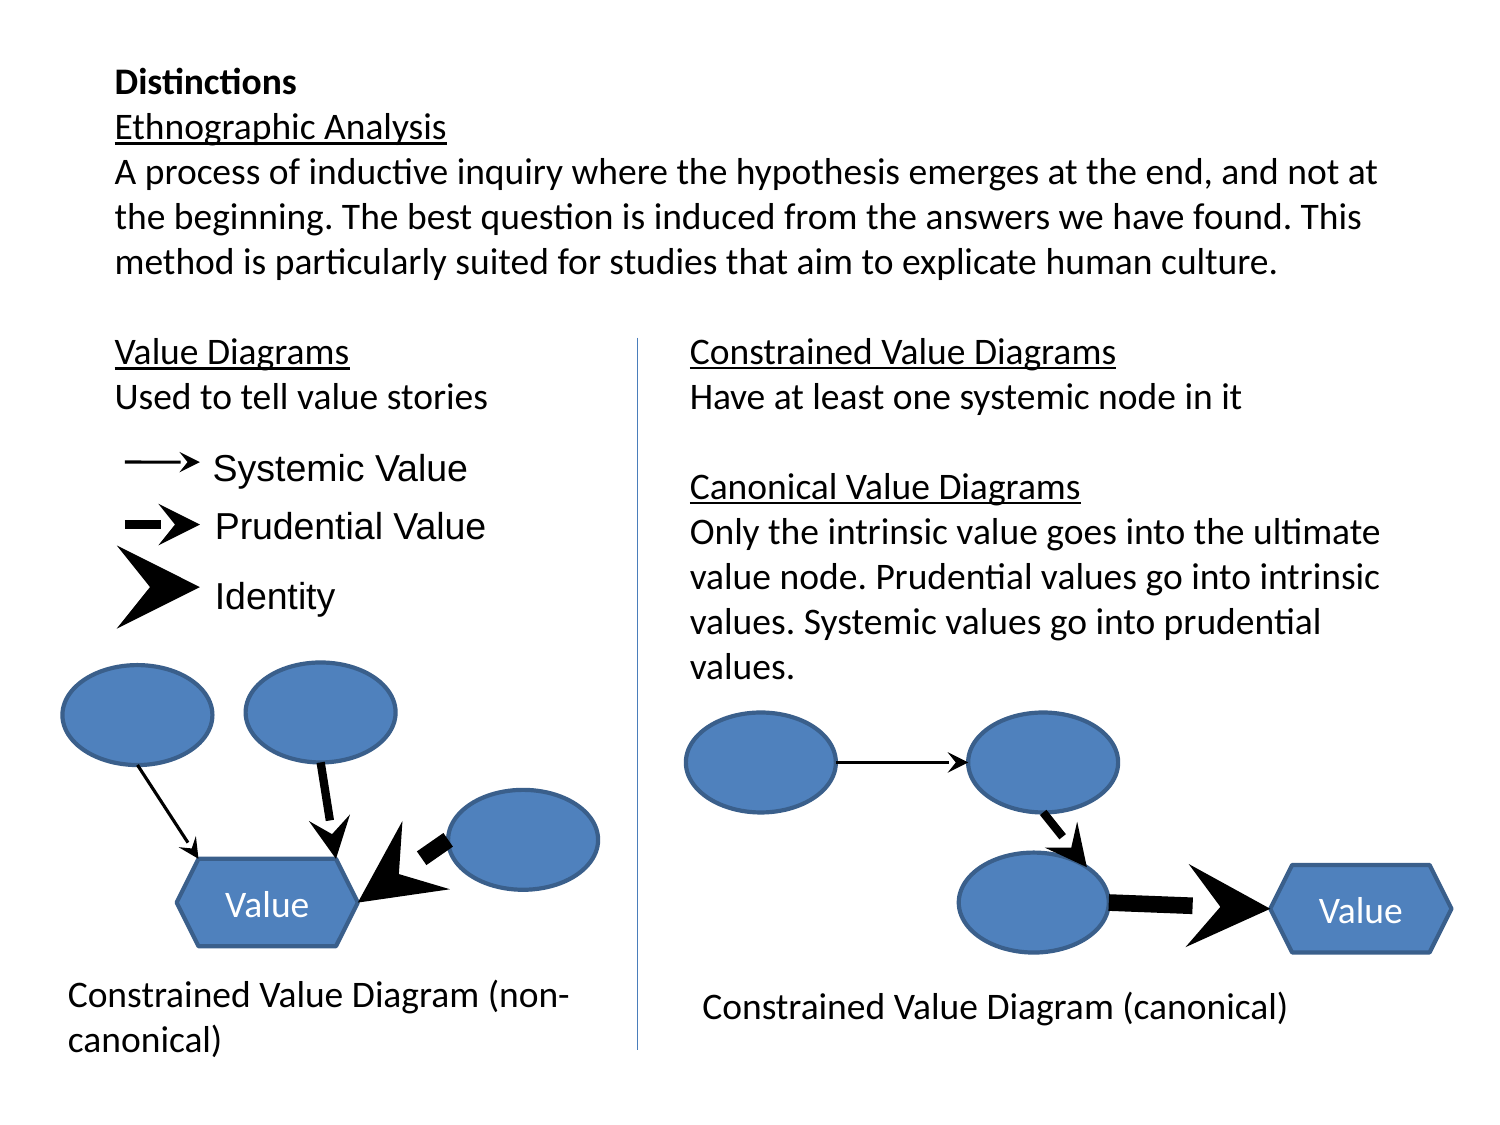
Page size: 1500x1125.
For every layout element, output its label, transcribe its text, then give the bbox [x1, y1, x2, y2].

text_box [320, 762, 337, 860]
text_box [179, 514, 200, 535]
text_box [956, 850, 1110, 955]
text_box [179, 451, 187, 473]
text_box Identity [199, 564, 588, 625]
text_box Constrained Value Diagram (non-canonical) [53, 962, 738, 1068]
text_box Constrained Value Diagram (canonical) [687, 974, 1350, 1035]
text_box Systemic Value [187, 437, 488, 497]
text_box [357, 839, 449, 903]
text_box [137, 764, 199, 859]
text_box [966, 710, 1121, 815]
text_box Distinctions Ethnographic Analysis A process of inductive inquiry where the hypothesis emerges at the end, and not at the beginning. The best question is induced from the answers we have found. This method is particularly suited for studies that aim to explicate human culture. Value Diagrams Used to tell value stories [99, 49, 1438, 425]
text_box Value [1271, 862, 1454, 955]
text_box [1108, 902, 1271, 909]
text_box [446, 787, 601, 892]
text_box Constrained Value Diagrams Have at least one systemic node in it Canonical Value Diagrams Only the intrinsic value goes into the ultimate value node. Prudential values go into intrinsic values. Systemic values go into prudential values. [674, 319, 1425, 695]
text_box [1042, 812, 1088, 868]
text_box [60, 662, 215, 768]
text_box Prudential Value [200, 494, 525, 555]
text_box [683, 710, 838, 815]
text_box [179, 576, 199, 598]
text_box [243, 660, 398, 765]
text_box Value [174, 856, 357, 949]
